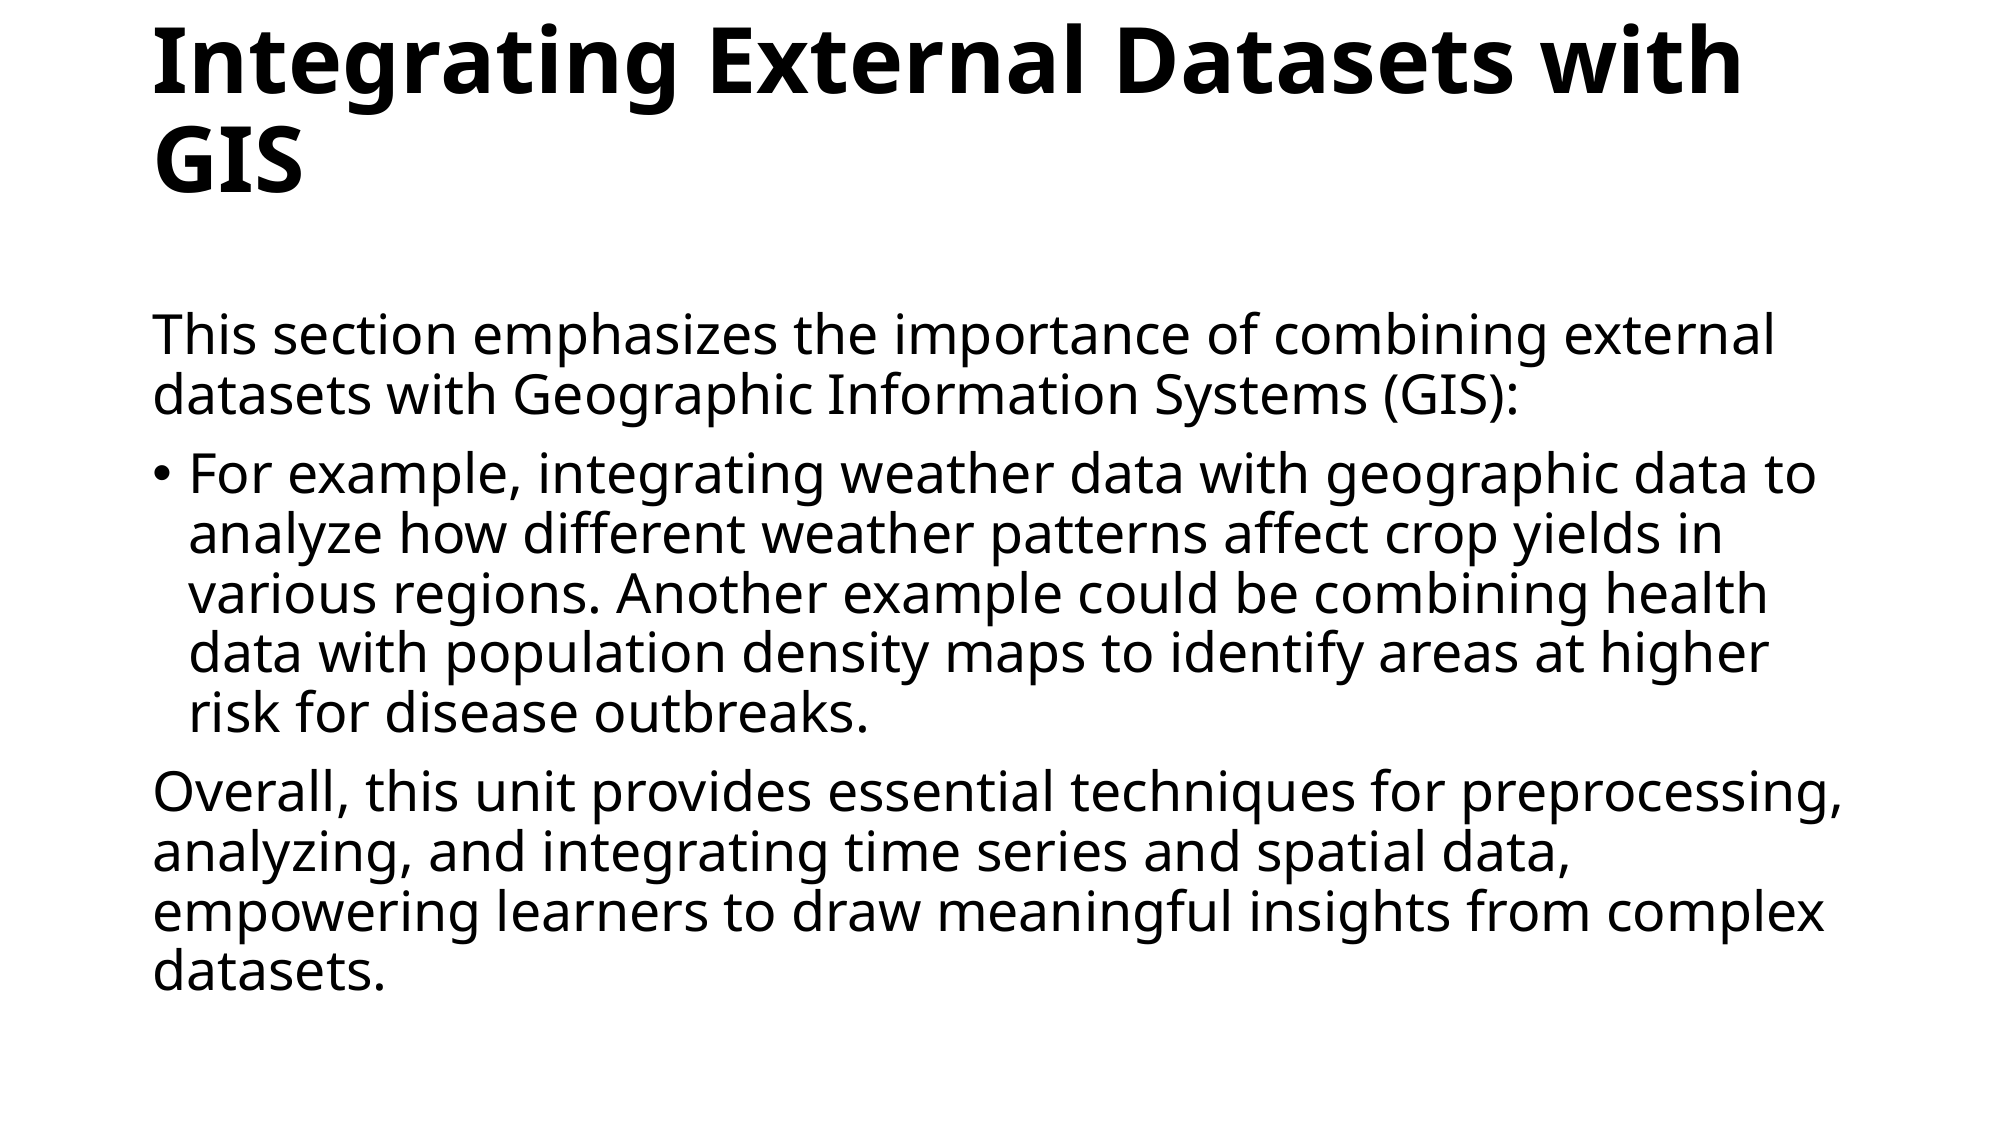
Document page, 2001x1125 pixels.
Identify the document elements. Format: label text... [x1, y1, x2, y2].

title Integrating External Datasets with GIS [137, 59, 1863, 278]
list This section emphasizes the importance of combining external datasets with Geographic Information Systems (GIS): For example, integrating weather data with geographic data to analyze how different weather patterns affect crop yields in various regions. Another example could be combining health data with population density maps to identify areas at higher risk for disease outbreaks. Overall, this unit provides essential techniques for preprocessing, analyzing, and integrating time series and spatial data, empowering learners to draw meaningful insights from complex datasets. [137, 299, 1863, 1014]
